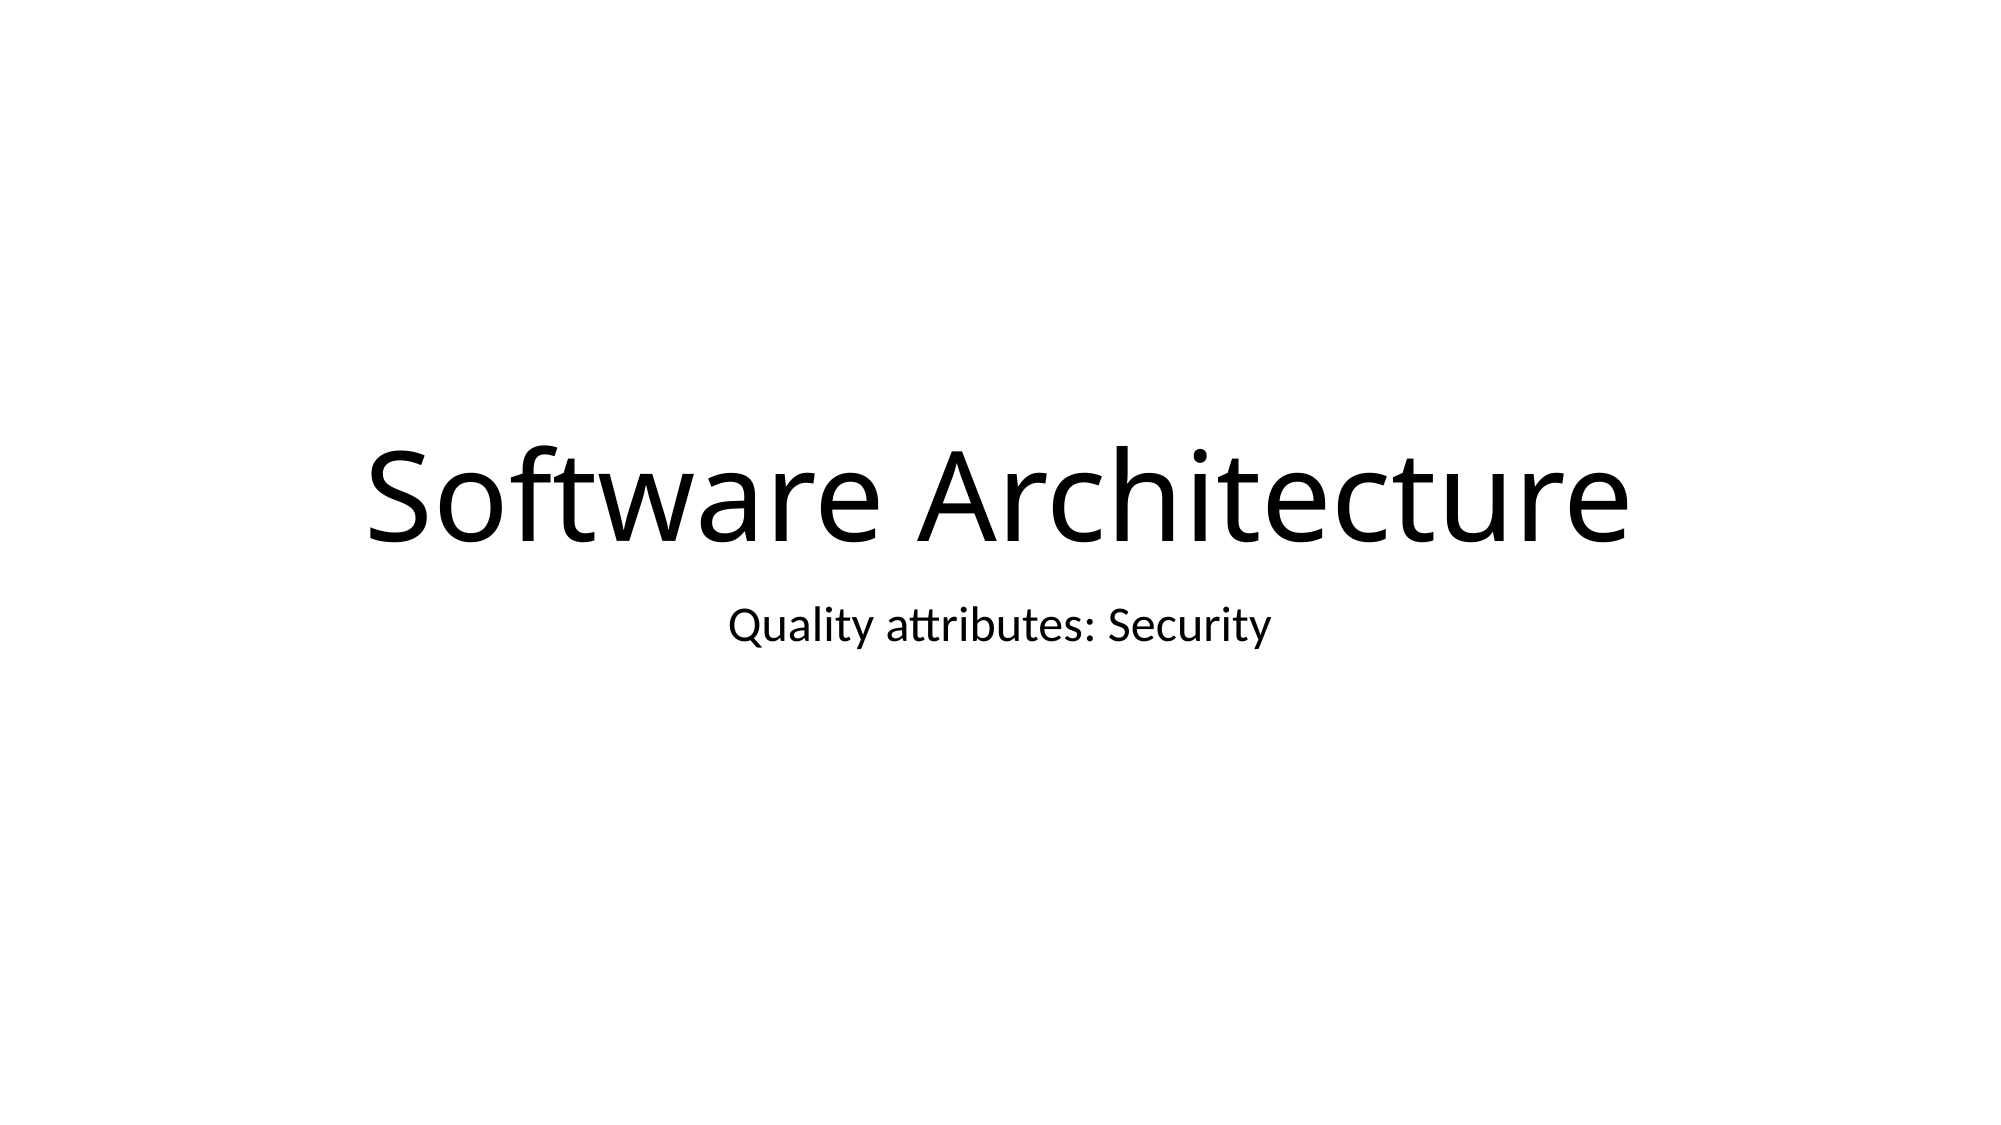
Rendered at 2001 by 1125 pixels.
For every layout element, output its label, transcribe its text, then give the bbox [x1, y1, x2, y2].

title Software Architecture [249, 184, 1750, 576]
subtitle Quality attributes: Security [249, 590, 1750, 863]
